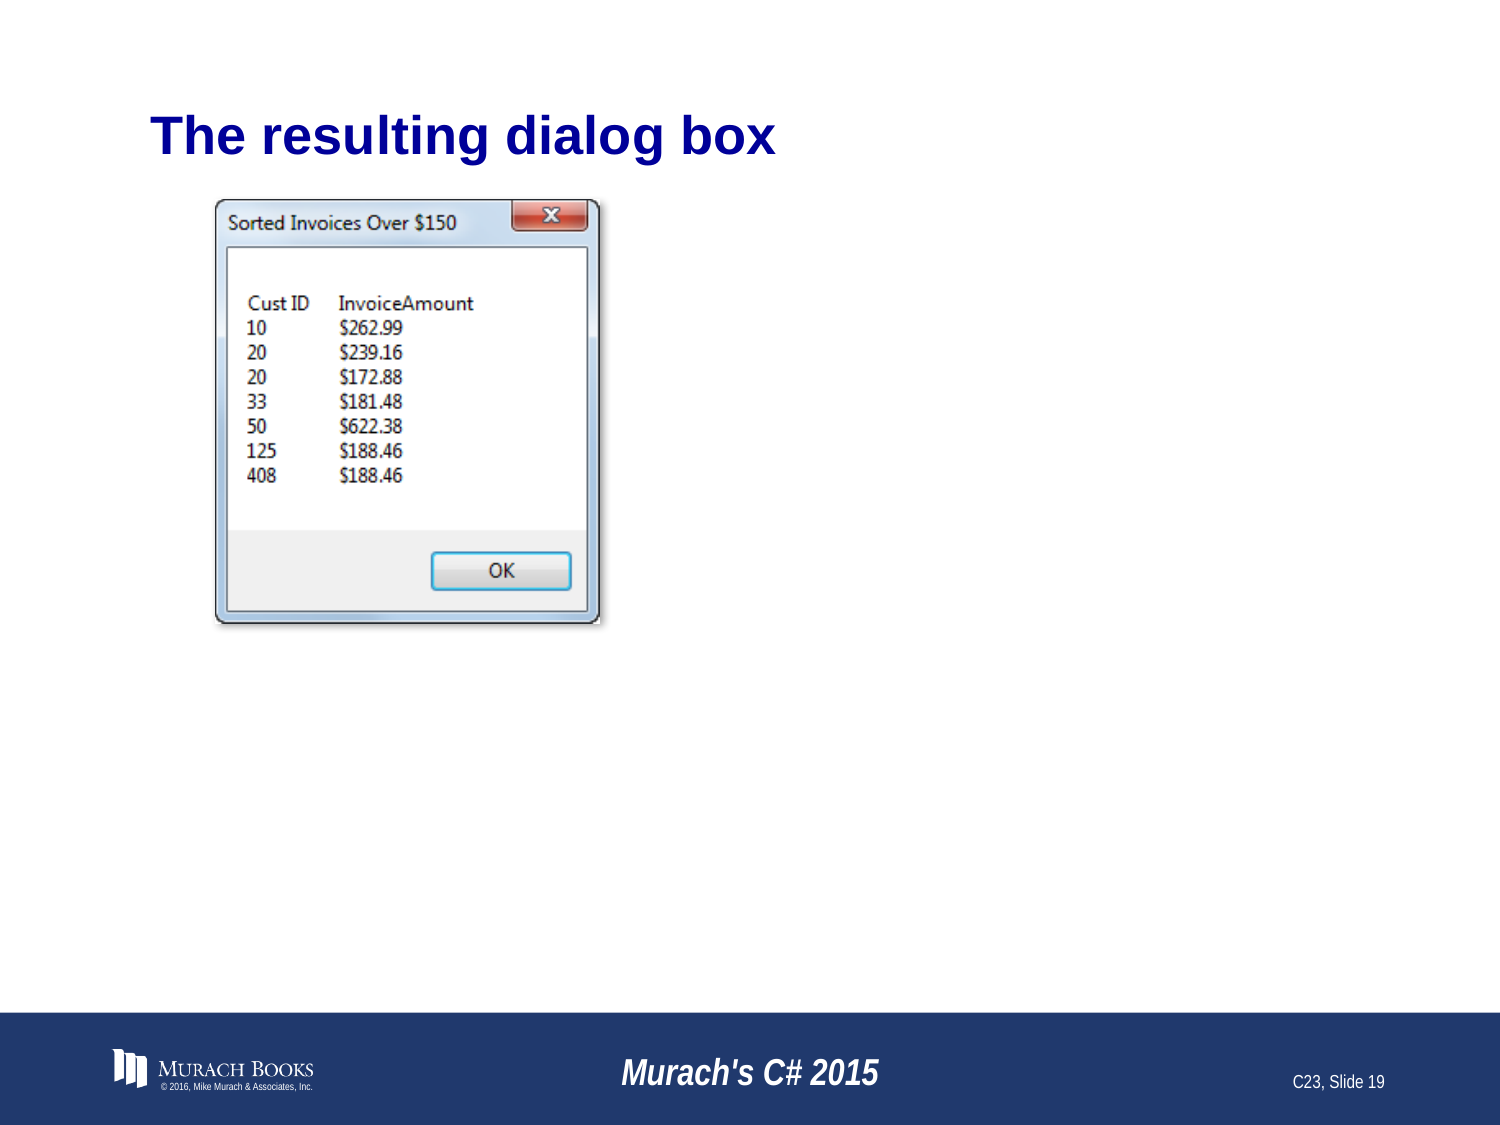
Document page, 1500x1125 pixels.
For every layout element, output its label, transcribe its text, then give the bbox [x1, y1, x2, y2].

picture [215, 199, 601, 624]
slide_number C23, Slide 19 [1087, 1025, 1400, 1100]
footer © 2016, Mike Murach & Associates, Inc. [12, 1025, 463, 1100]
slide_number Murach's C# 2015 [463, 1025, 1050, 1100]
title The resulting dialog box [150, 99, 1350, 166]
